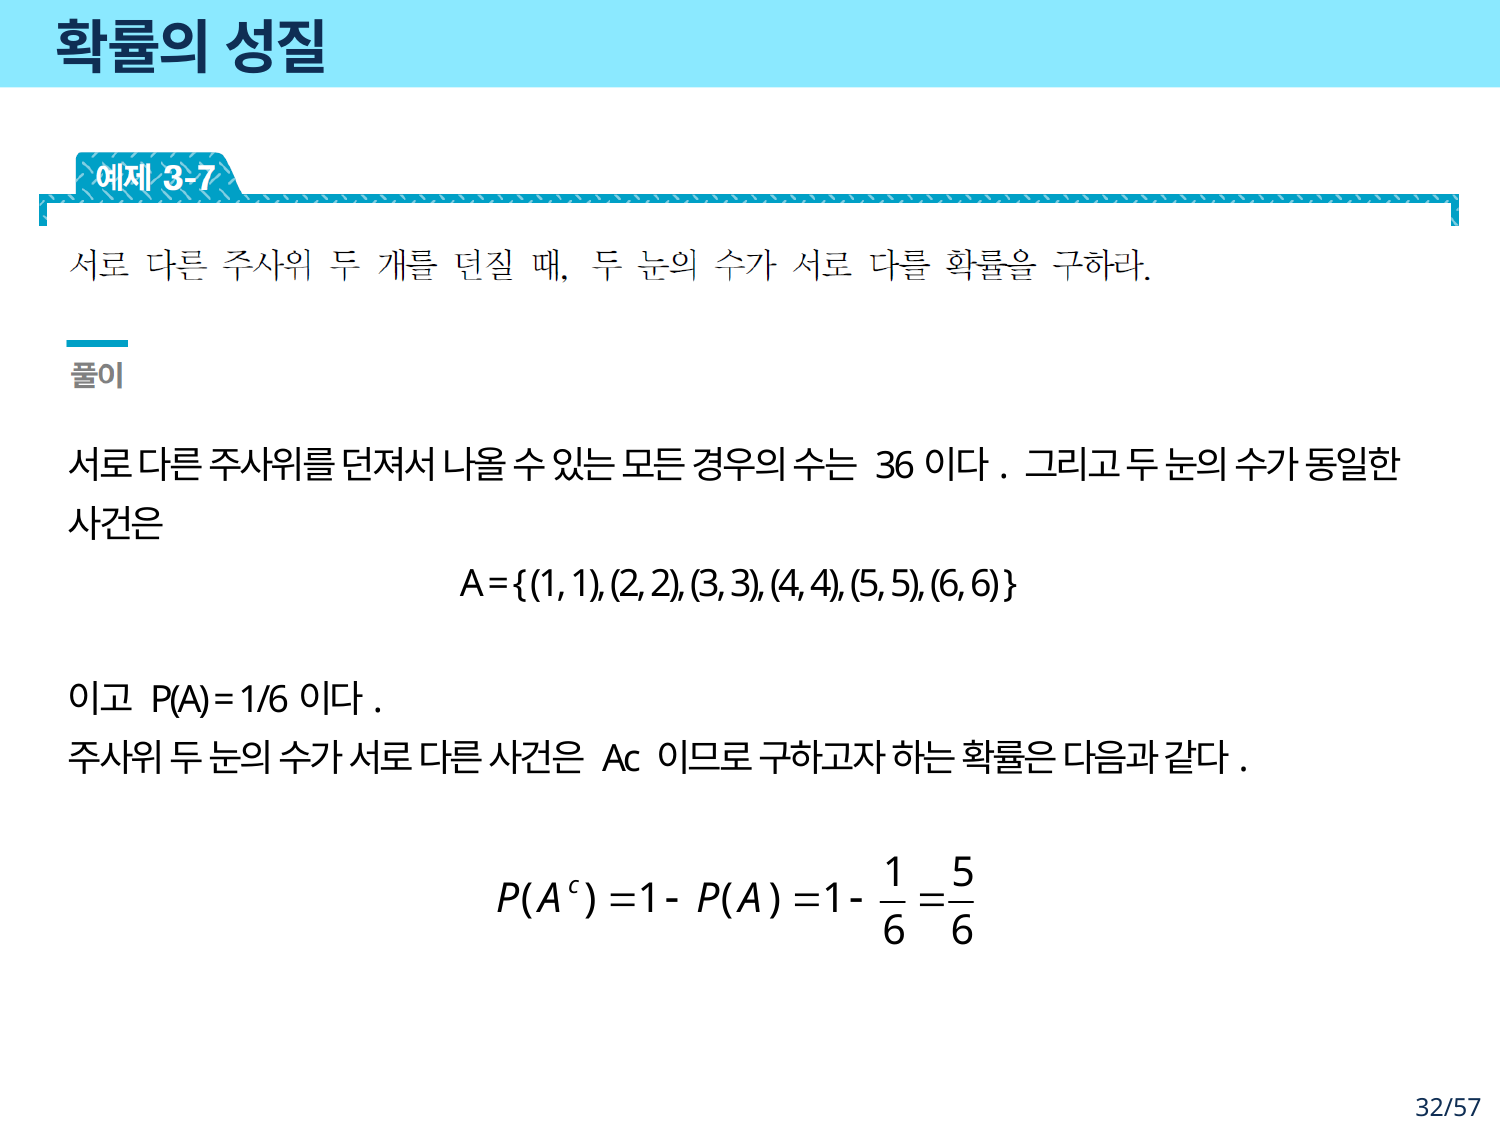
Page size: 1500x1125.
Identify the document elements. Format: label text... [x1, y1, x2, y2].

text_box 서로 다른 주사위를 던져서 나올 수 있는 모든 경우의 수는 36이다. 그리고 두 눈의 수가 동일한 사건은 A = { (1, 1), (2, 2), (3, 3), (4, 4), (5, 5), (6, 6) } 이고 P(A) = 1/6이다. 주사위 두 눈의 수가 서로 다른 사건은 Ac 이므로 구하고자 하는 확률은 다음과 같다. [53, 420, 1425, 787]
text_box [485, 840, 986, 960]
picture [29, 140, 1478, 407]
title 확률의 성질 [40, 5, 1288, 84]
